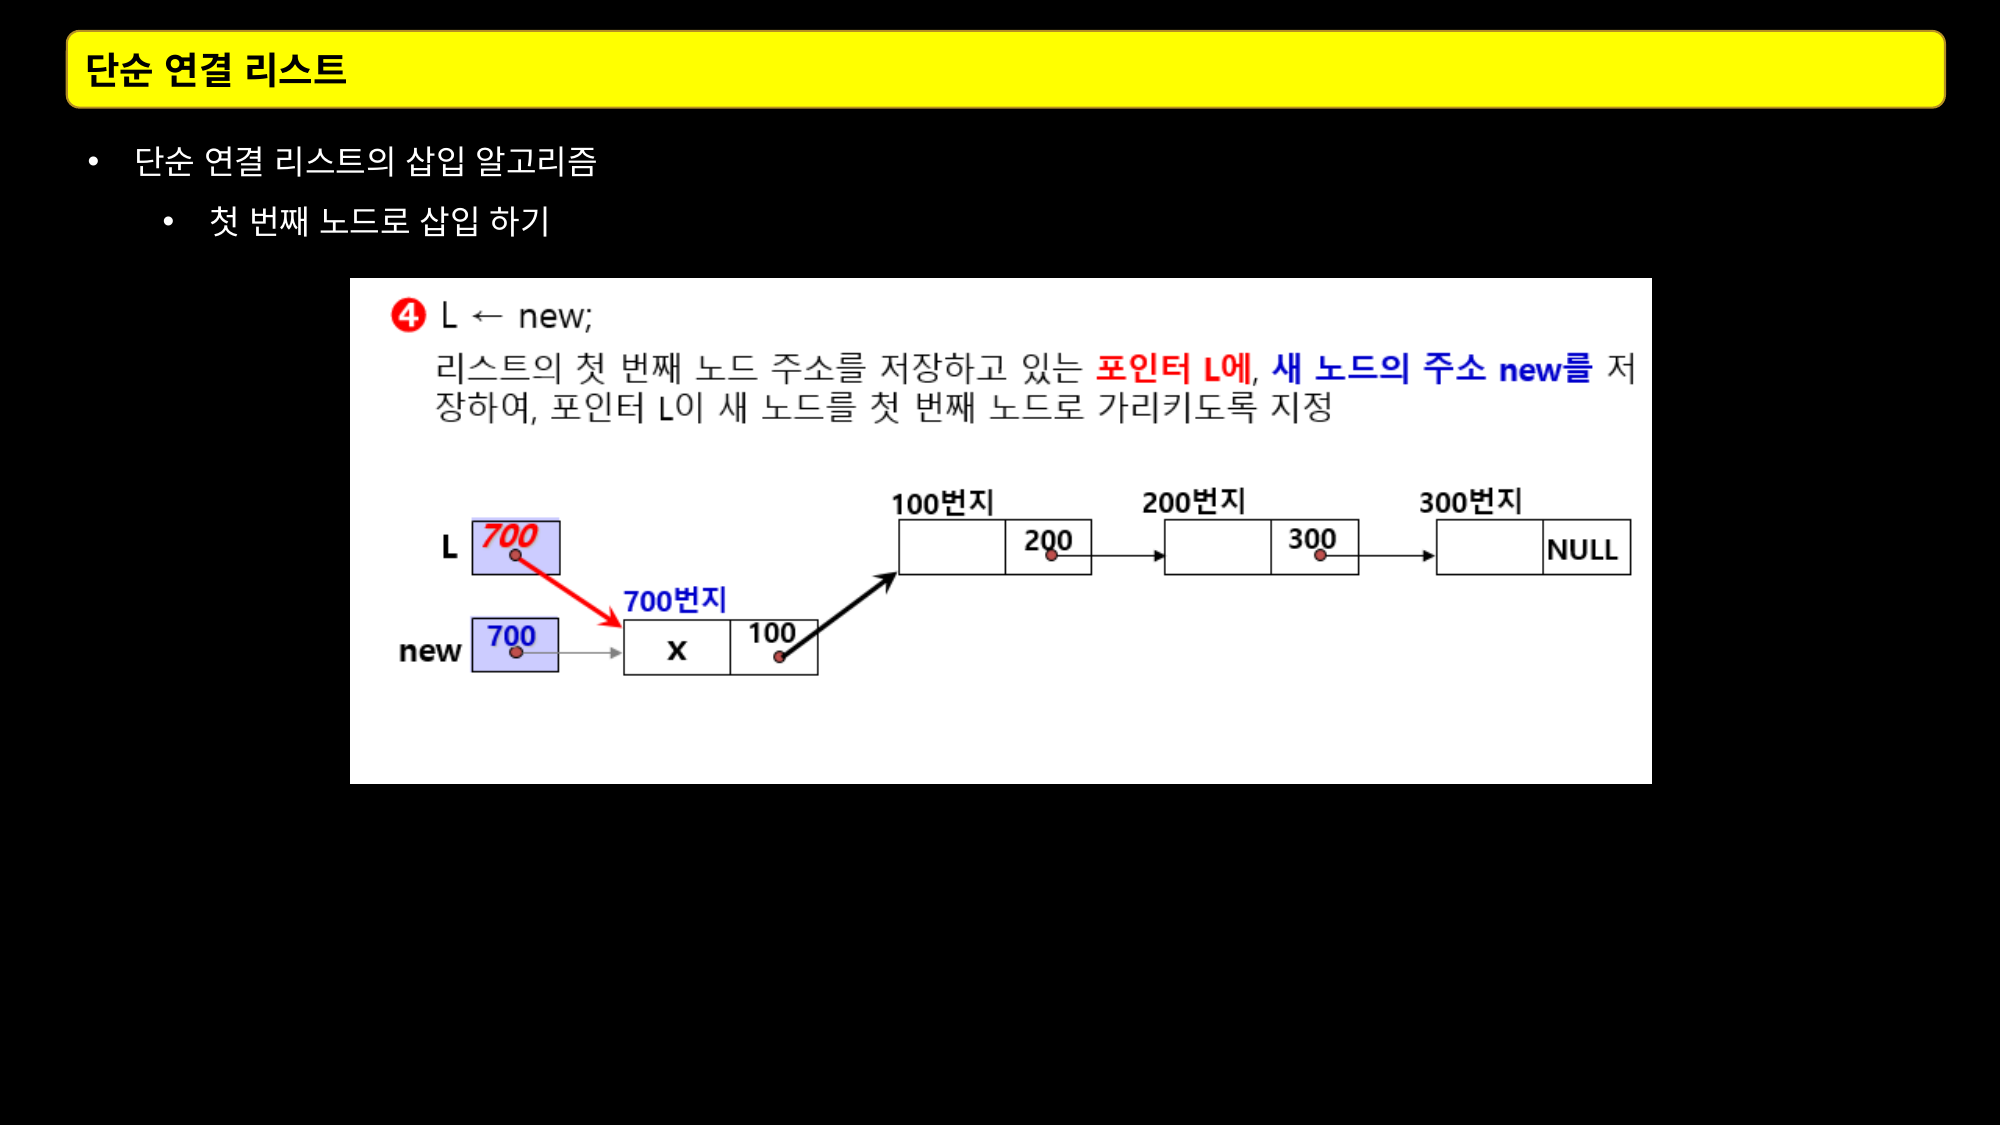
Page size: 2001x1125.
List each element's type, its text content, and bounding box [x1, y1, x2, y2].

text_box 단순 연결 리스트 [65, 29, 1947, 109]
picture [350, 278, 1652, 784]
text_box 단순 연결 리스트의 삽입 알고리즘 첫 번째 노드로 삽입 하기 [72, 113, 1946, 1083]
